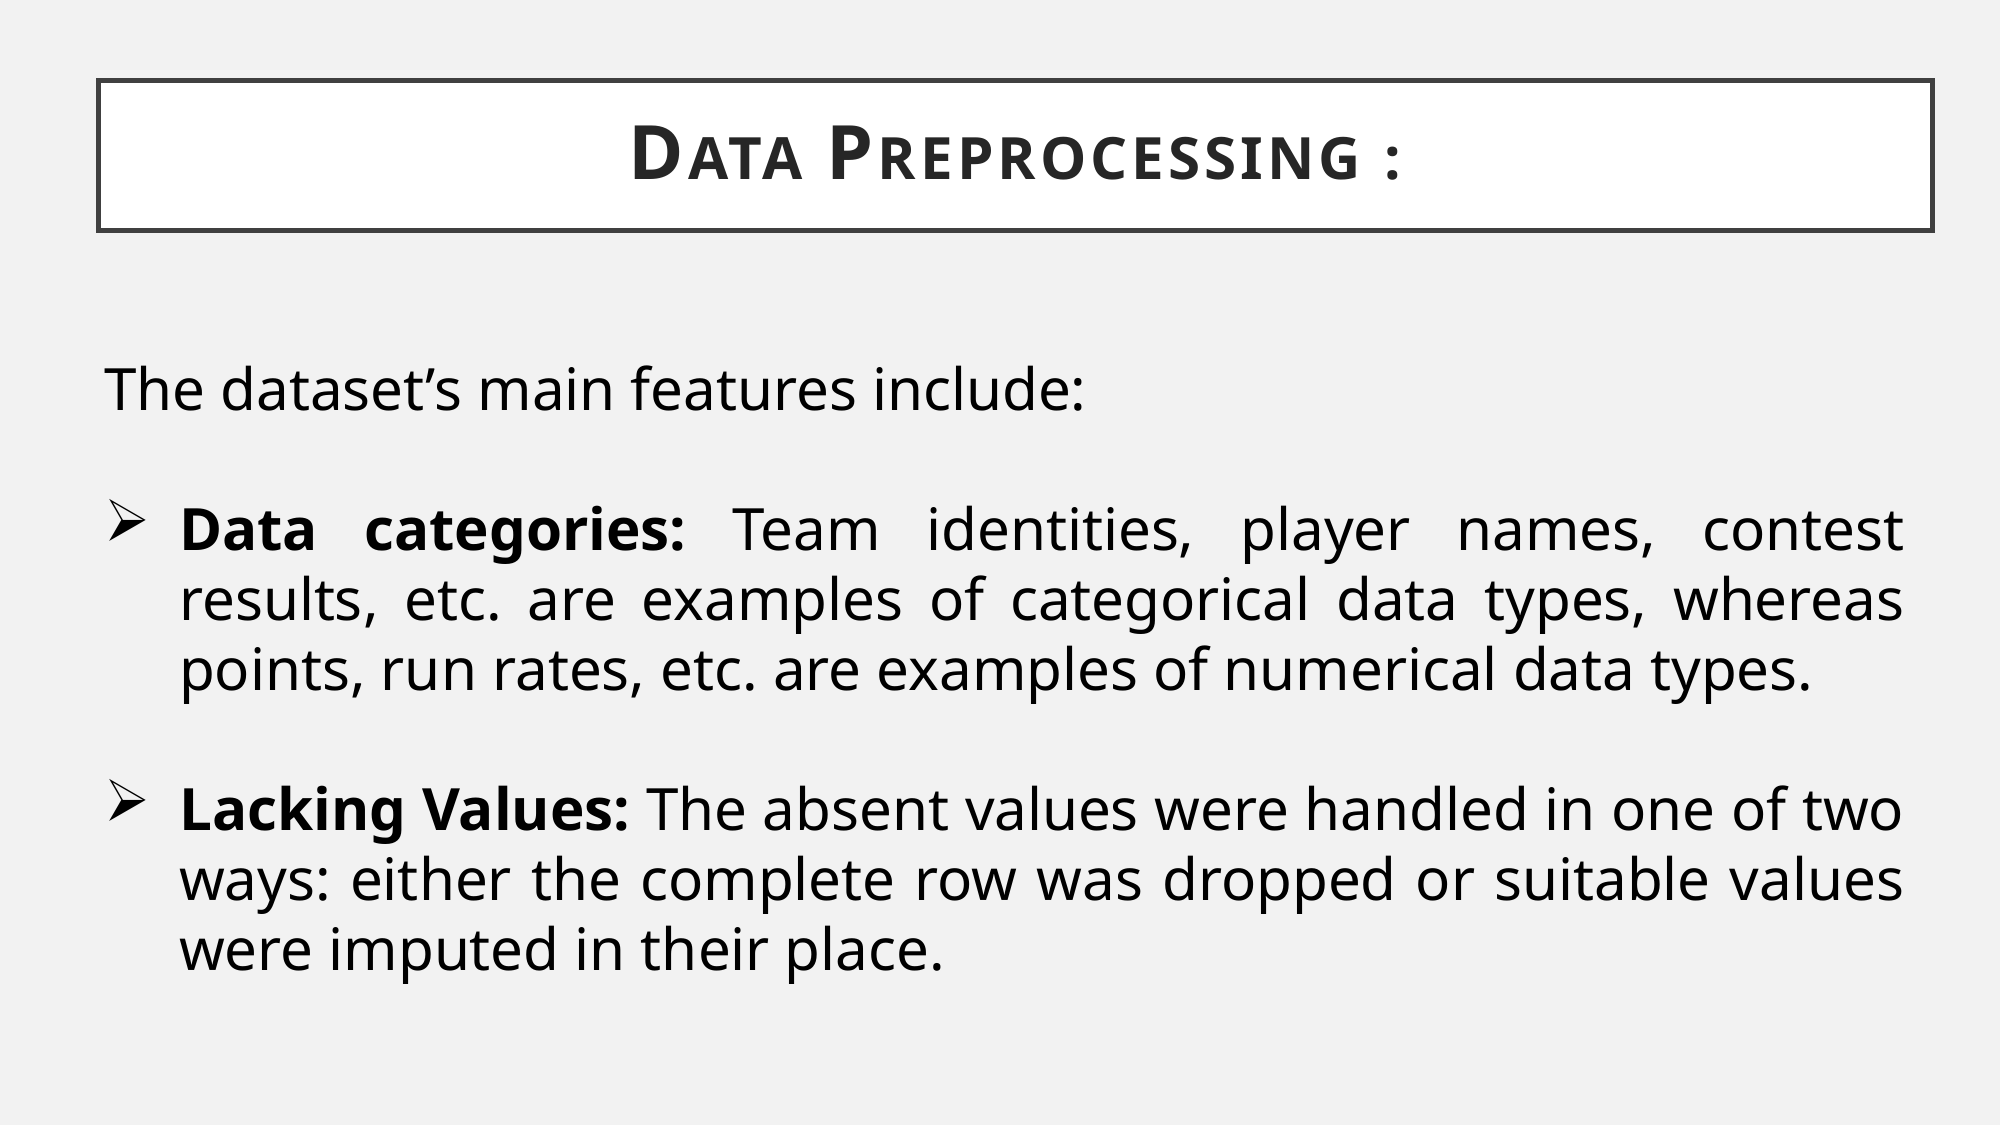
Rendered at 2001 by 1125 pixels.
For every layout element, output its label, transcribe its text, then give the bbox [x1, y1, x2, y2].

text_box The dataset’s main features include: Data categories: Team identities, player names, contest results, etc. are examples of categorical data types, whereas points, run rates, etc. are examples of numerical data types. Lacking Values: The absent values were handled in one of two ways: either the complete row was dropped or suitable values were imputed in their place. [0, 275, 1920, 1040]
title DATA PREPROCESSING : [96, 78, 1935, 233]
